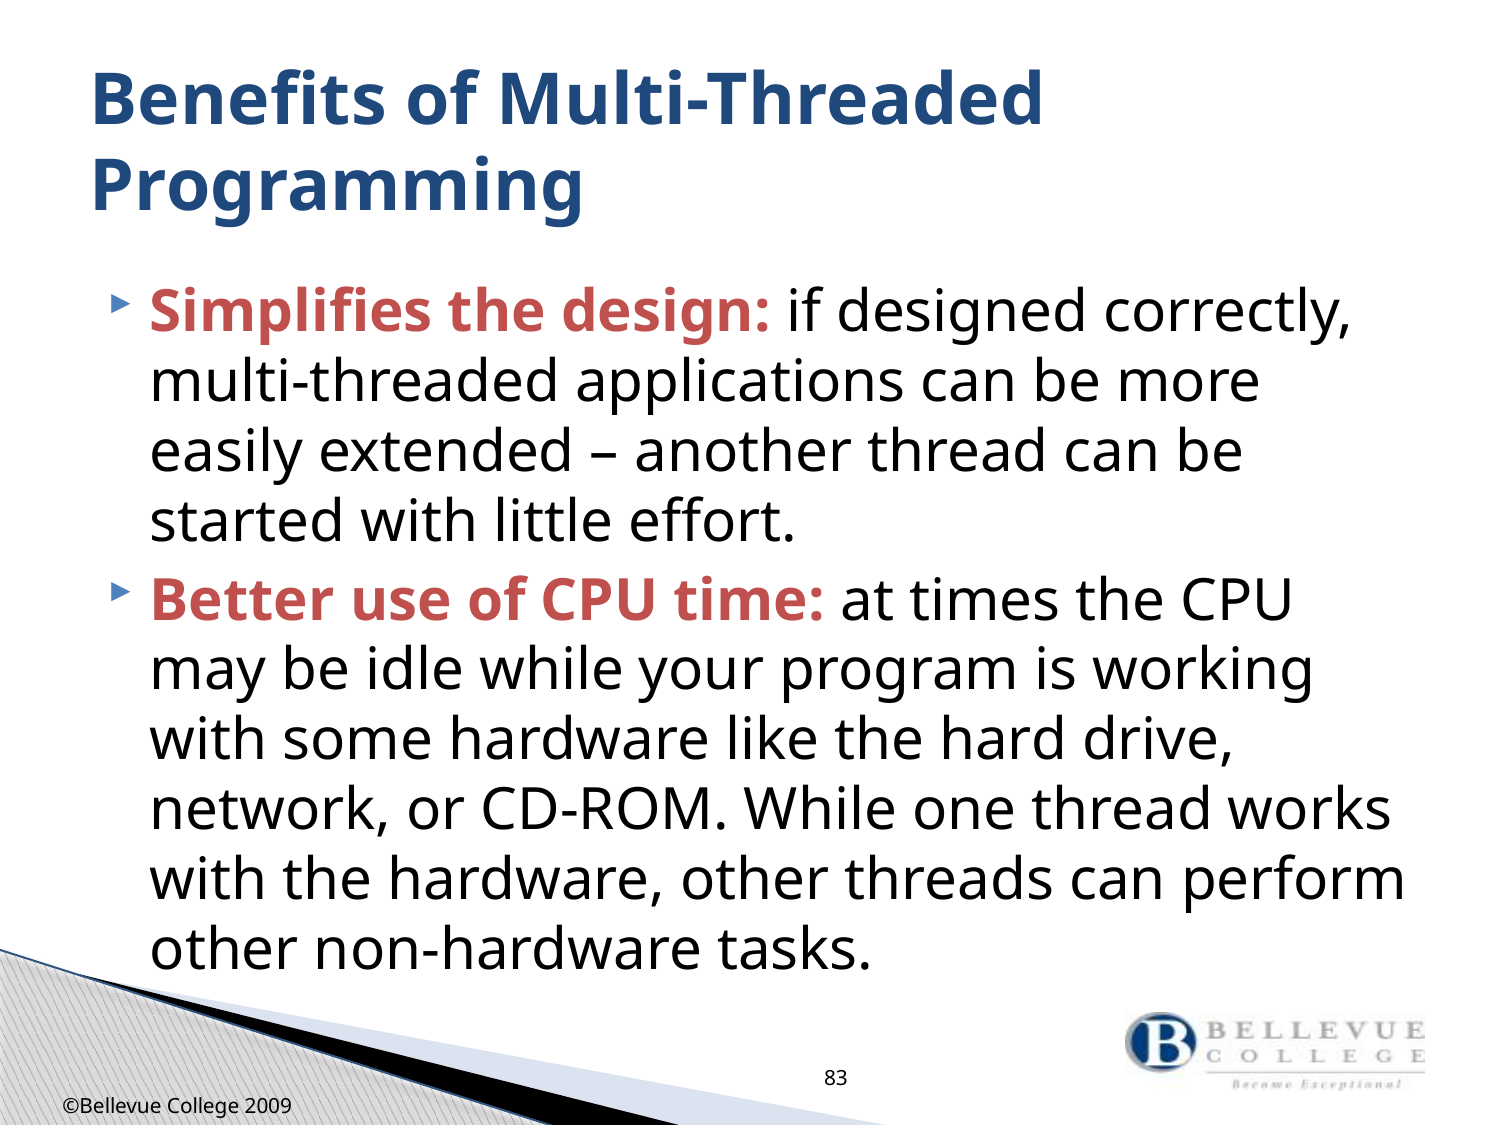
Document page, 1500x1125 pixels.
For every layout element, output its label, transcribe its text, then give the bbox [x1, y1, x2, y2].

picture [1125, 1012, 1425, 1091]
slide_number 83 [787, 1050, 863, 1100]
list Simplifies the design: if designed correctly, multi-threaded applications can be more easily extended – another thread can be started with little effort. Better use of CPU time: at times the CPU may be idle while your program is working with some hardware like the hard drive, network, or CD-ROM. While one thread works with the hardware, other threads can perform other non-hardware tasks. [74, 237, 1426, 981]
footer ©Bellevue College 2009 [0, 1063, 307, 1125]
title Benefits of Multi-Threaded Programming [75, 45, 1425, 233]
